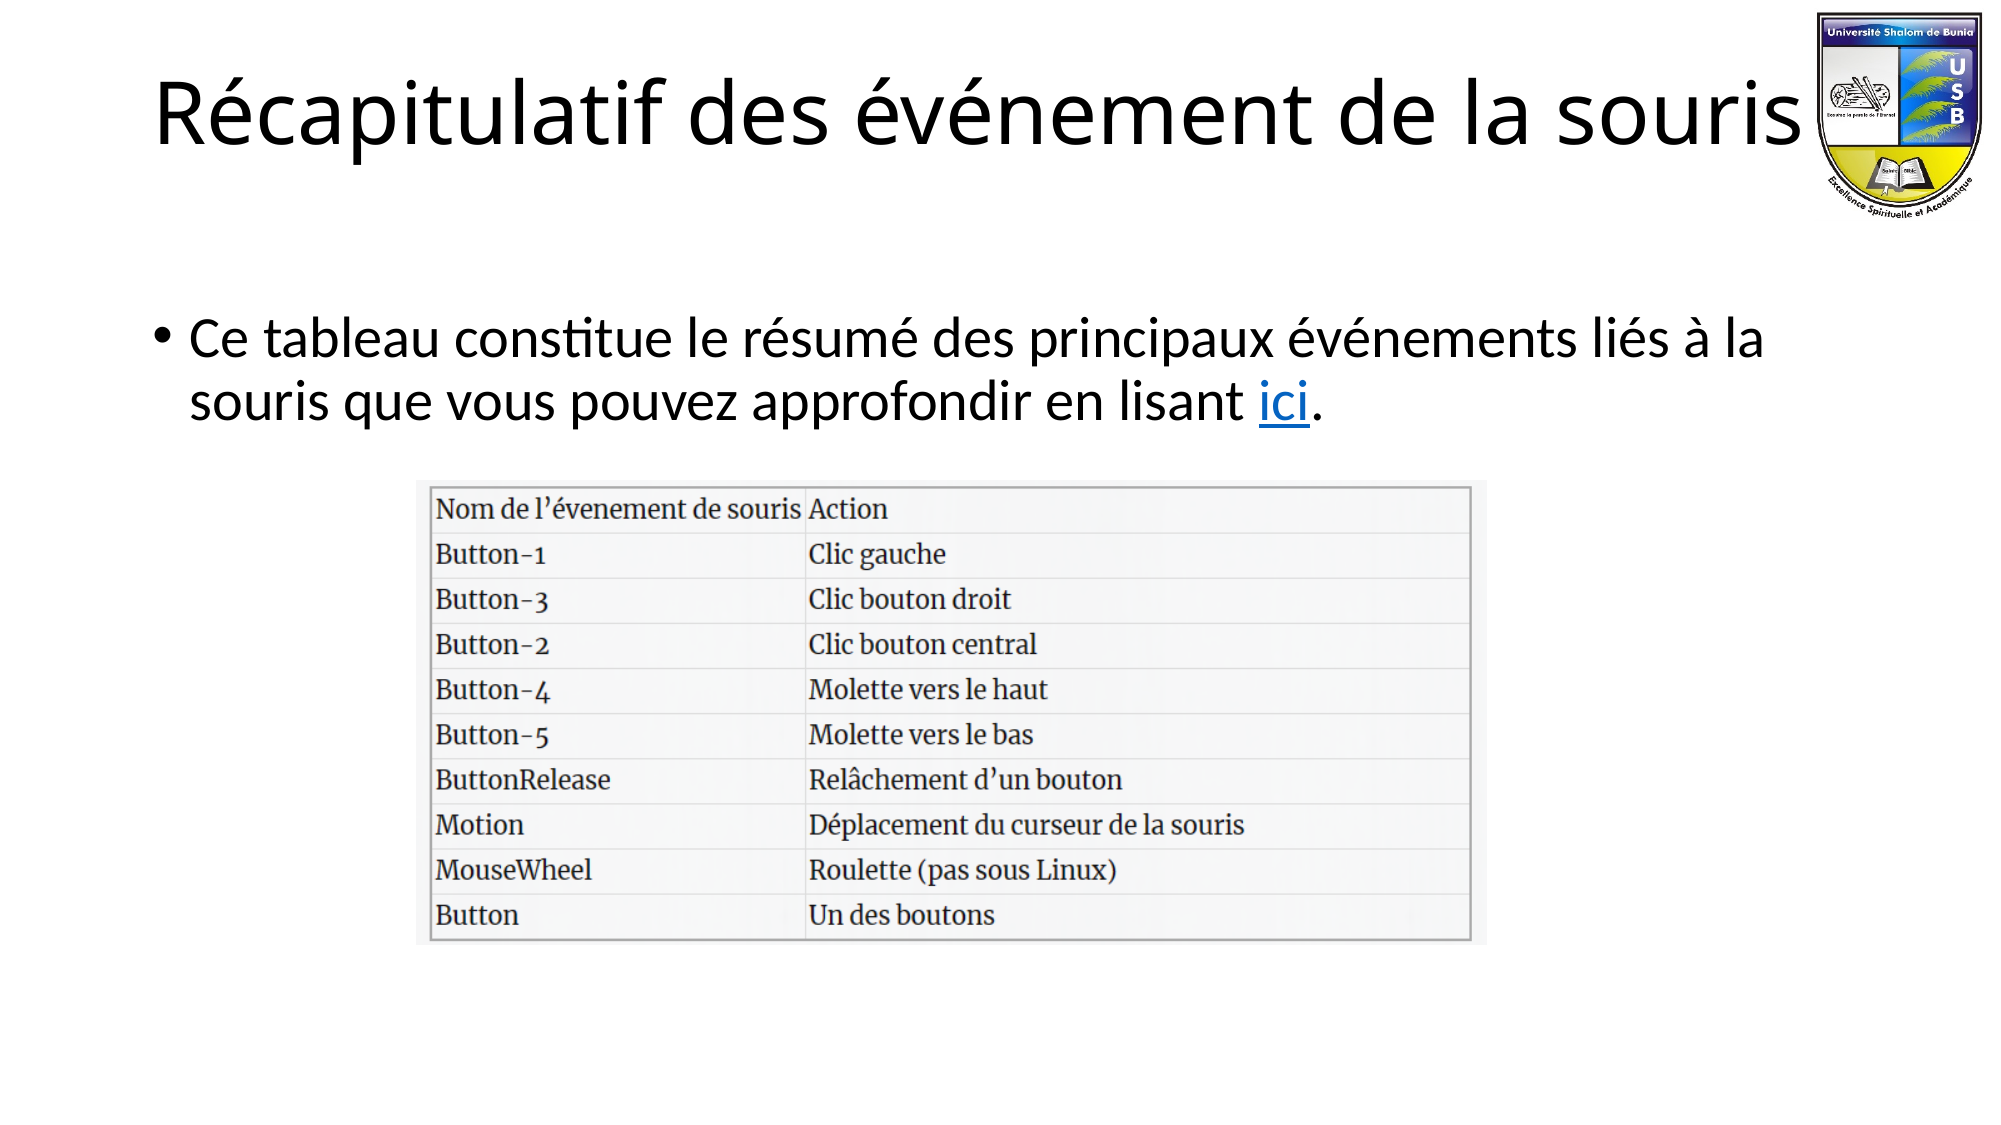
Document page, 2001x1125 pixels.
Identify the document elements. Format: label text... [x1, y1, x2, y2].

picture [416, 480, 1487, 945]
list Ce tableau constitue le résumé des principaux événements liés à la souris que vous pouvez approfondir en lisant ici. [137, 299, 1863, 1014]
picture [1808, 2, 1990, 221]
title Récapitulatif des événement de la souris [137, 59, 1863, 278]
